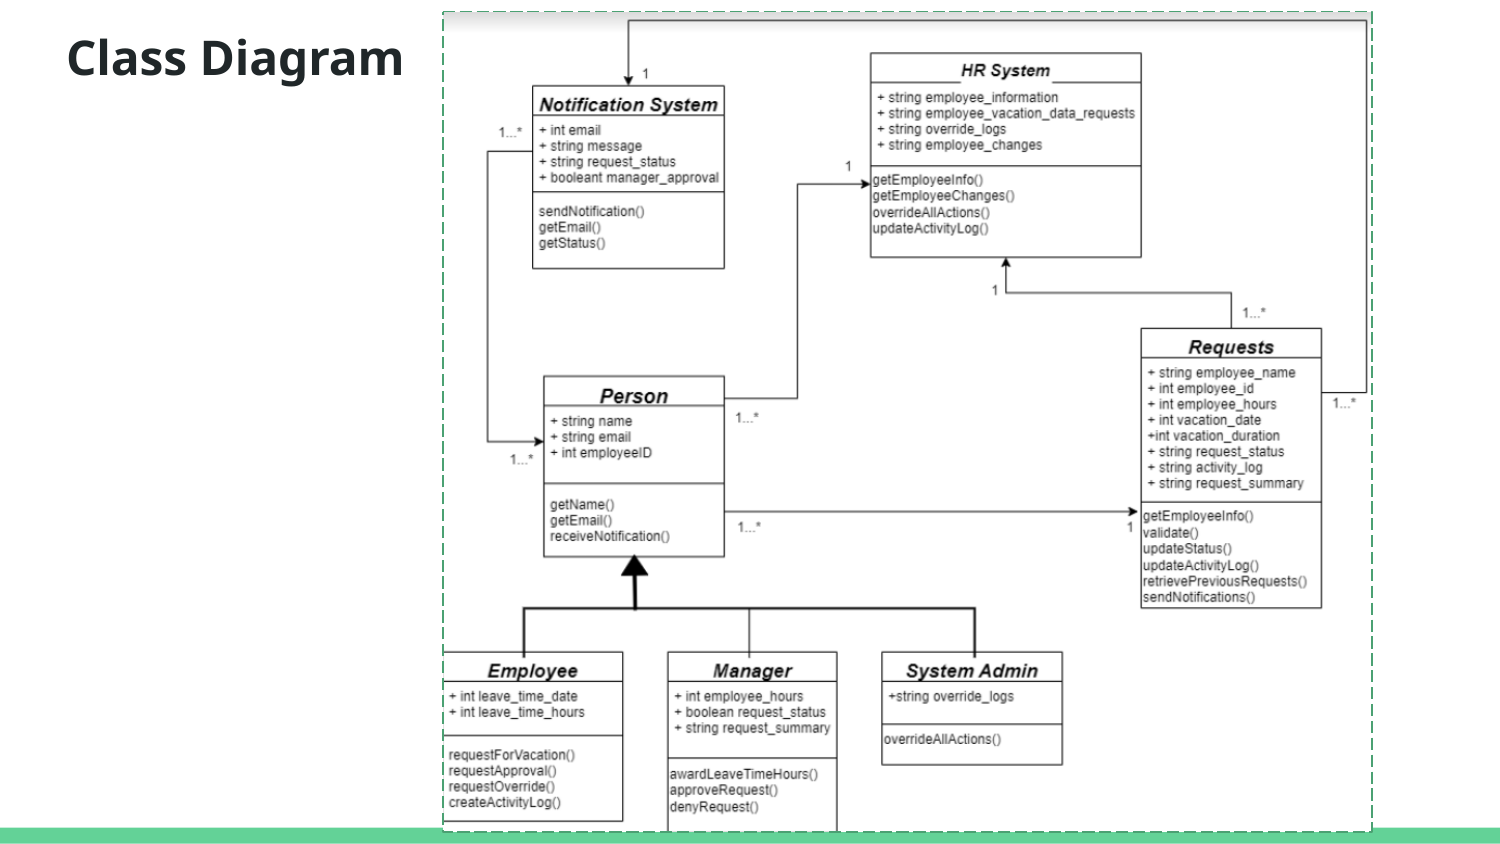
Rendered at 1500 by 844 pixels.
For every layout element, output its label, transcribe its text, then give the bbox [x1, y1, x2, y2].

title Class Diagram [51, 12, 429, 107]
picture [443, 12, 1372, 832]
